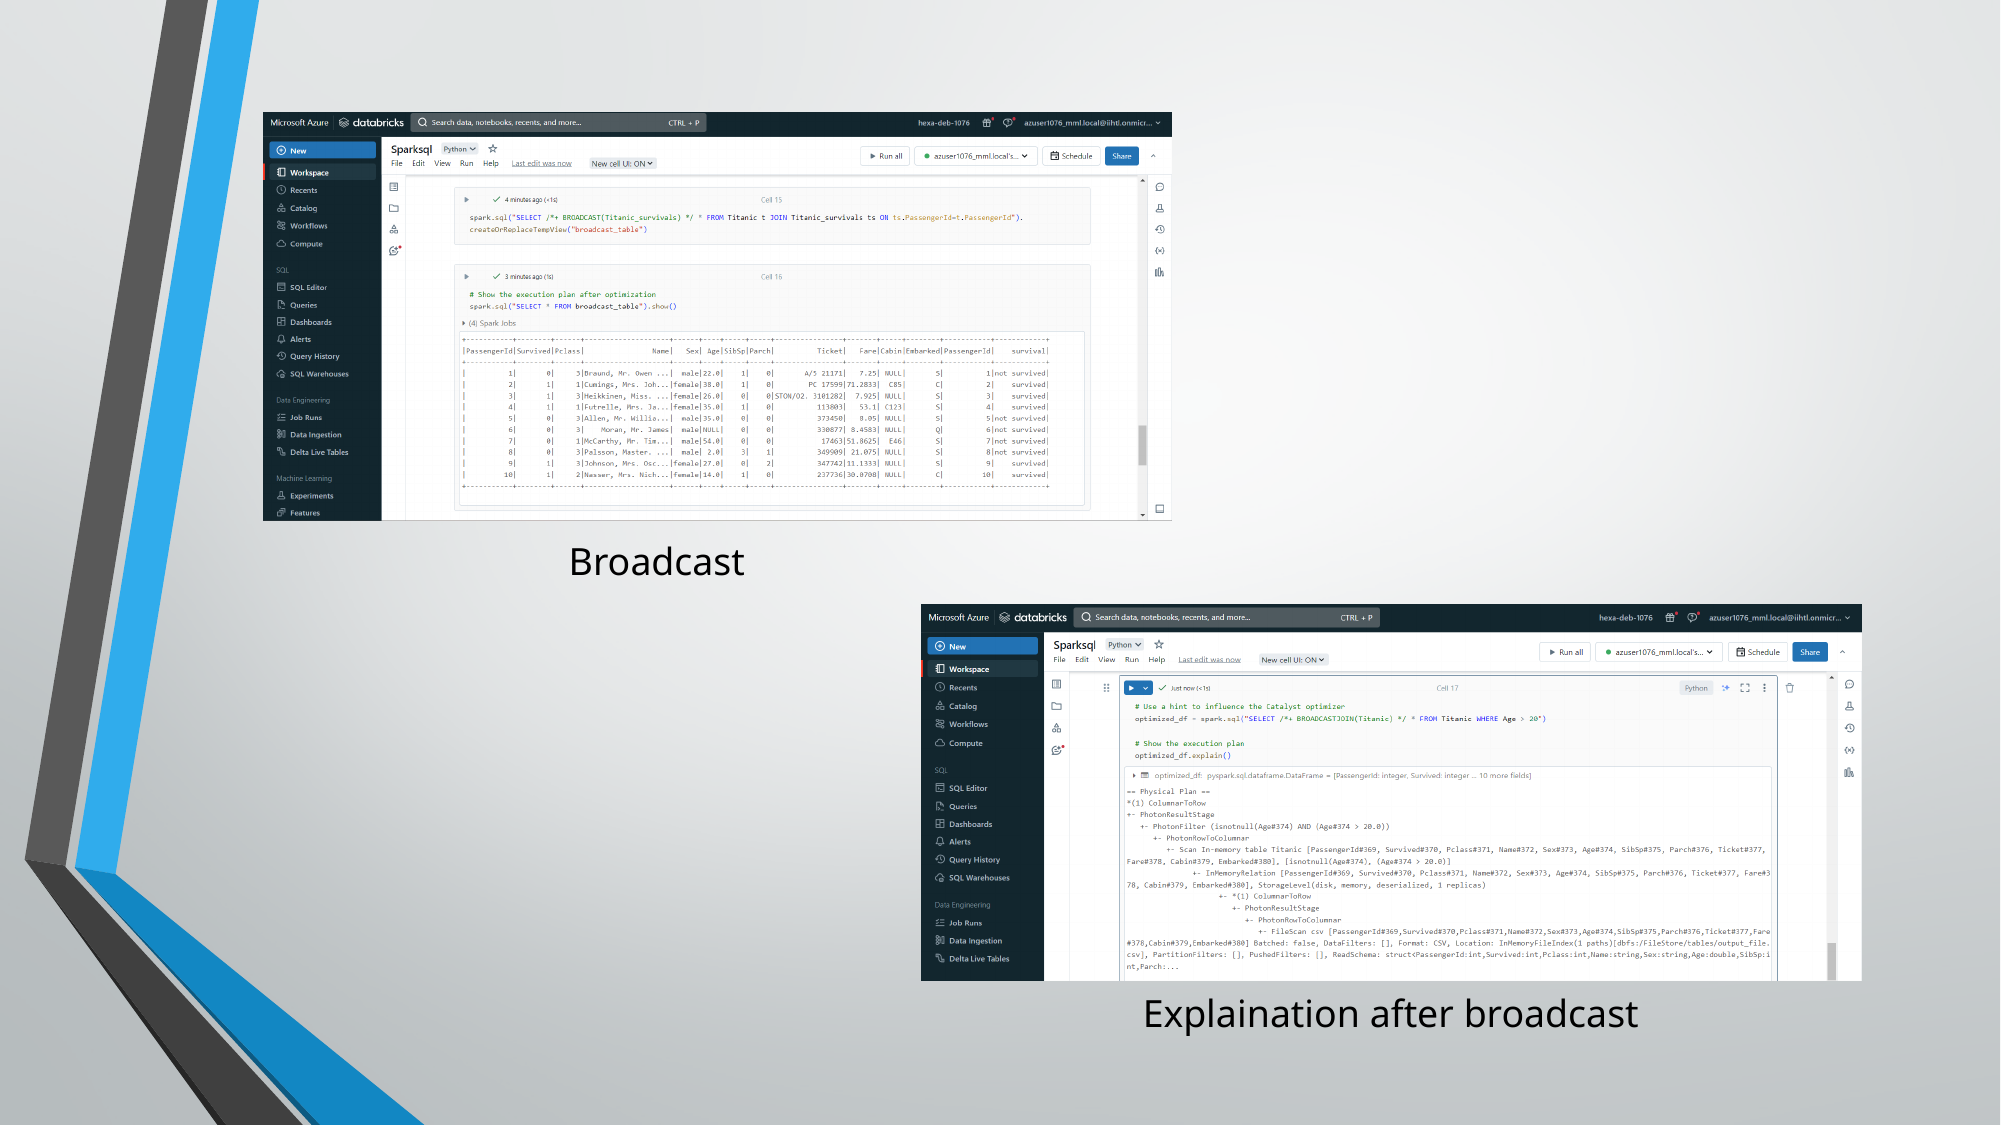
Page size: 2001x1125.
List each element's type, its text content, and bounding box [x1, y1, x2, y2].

text_box Broadcast [374, 521, 940, 605]
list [263, 112, 1173, 521]
text_box Explaination after broadcast [1108, 981, 1674, 1057]
picture [920, 604, 1862, 981]
